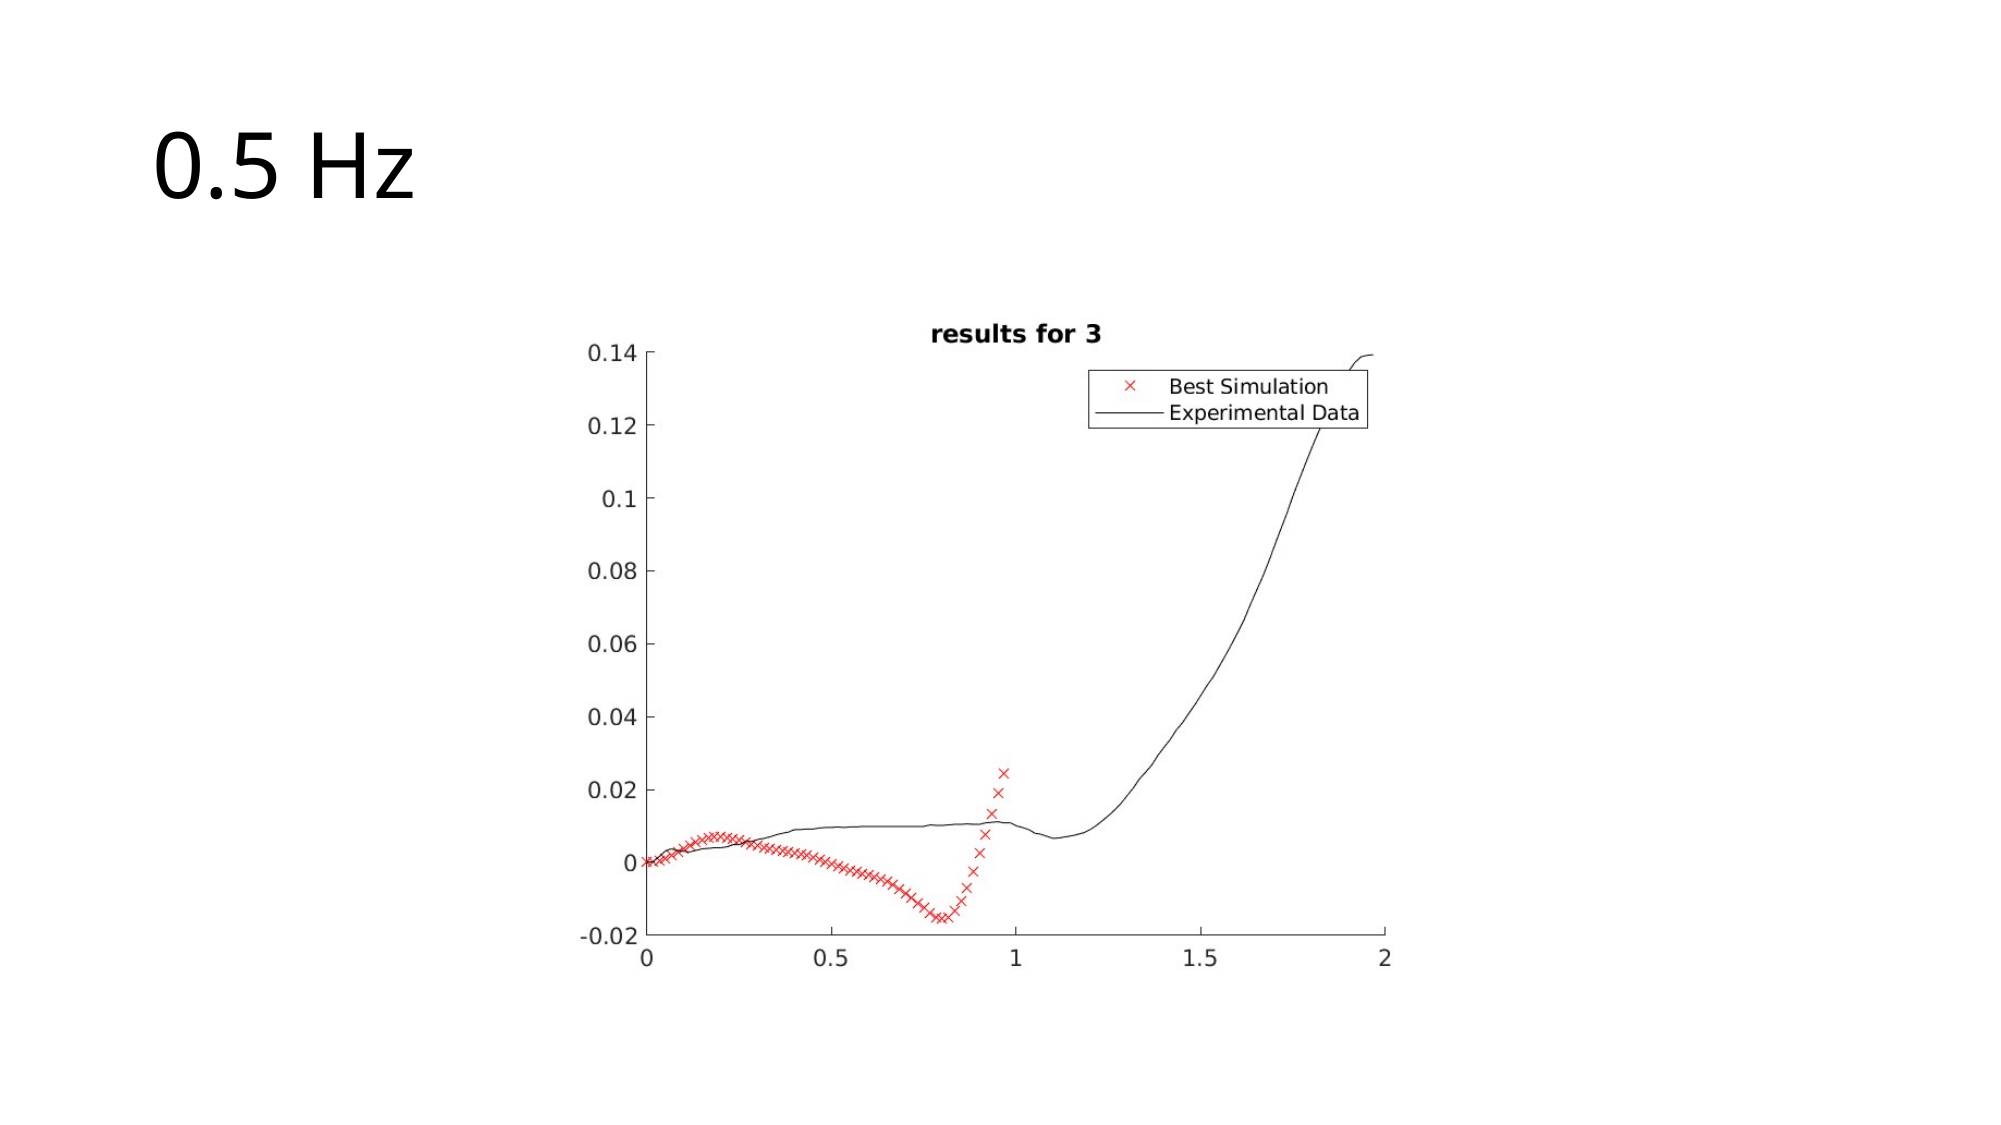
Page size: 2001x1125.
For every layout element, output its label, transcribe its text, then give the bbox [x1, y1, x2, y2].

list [523, 298, 1477, 1014]
title 0.5 Hz [137, 59, 1863, 278]
